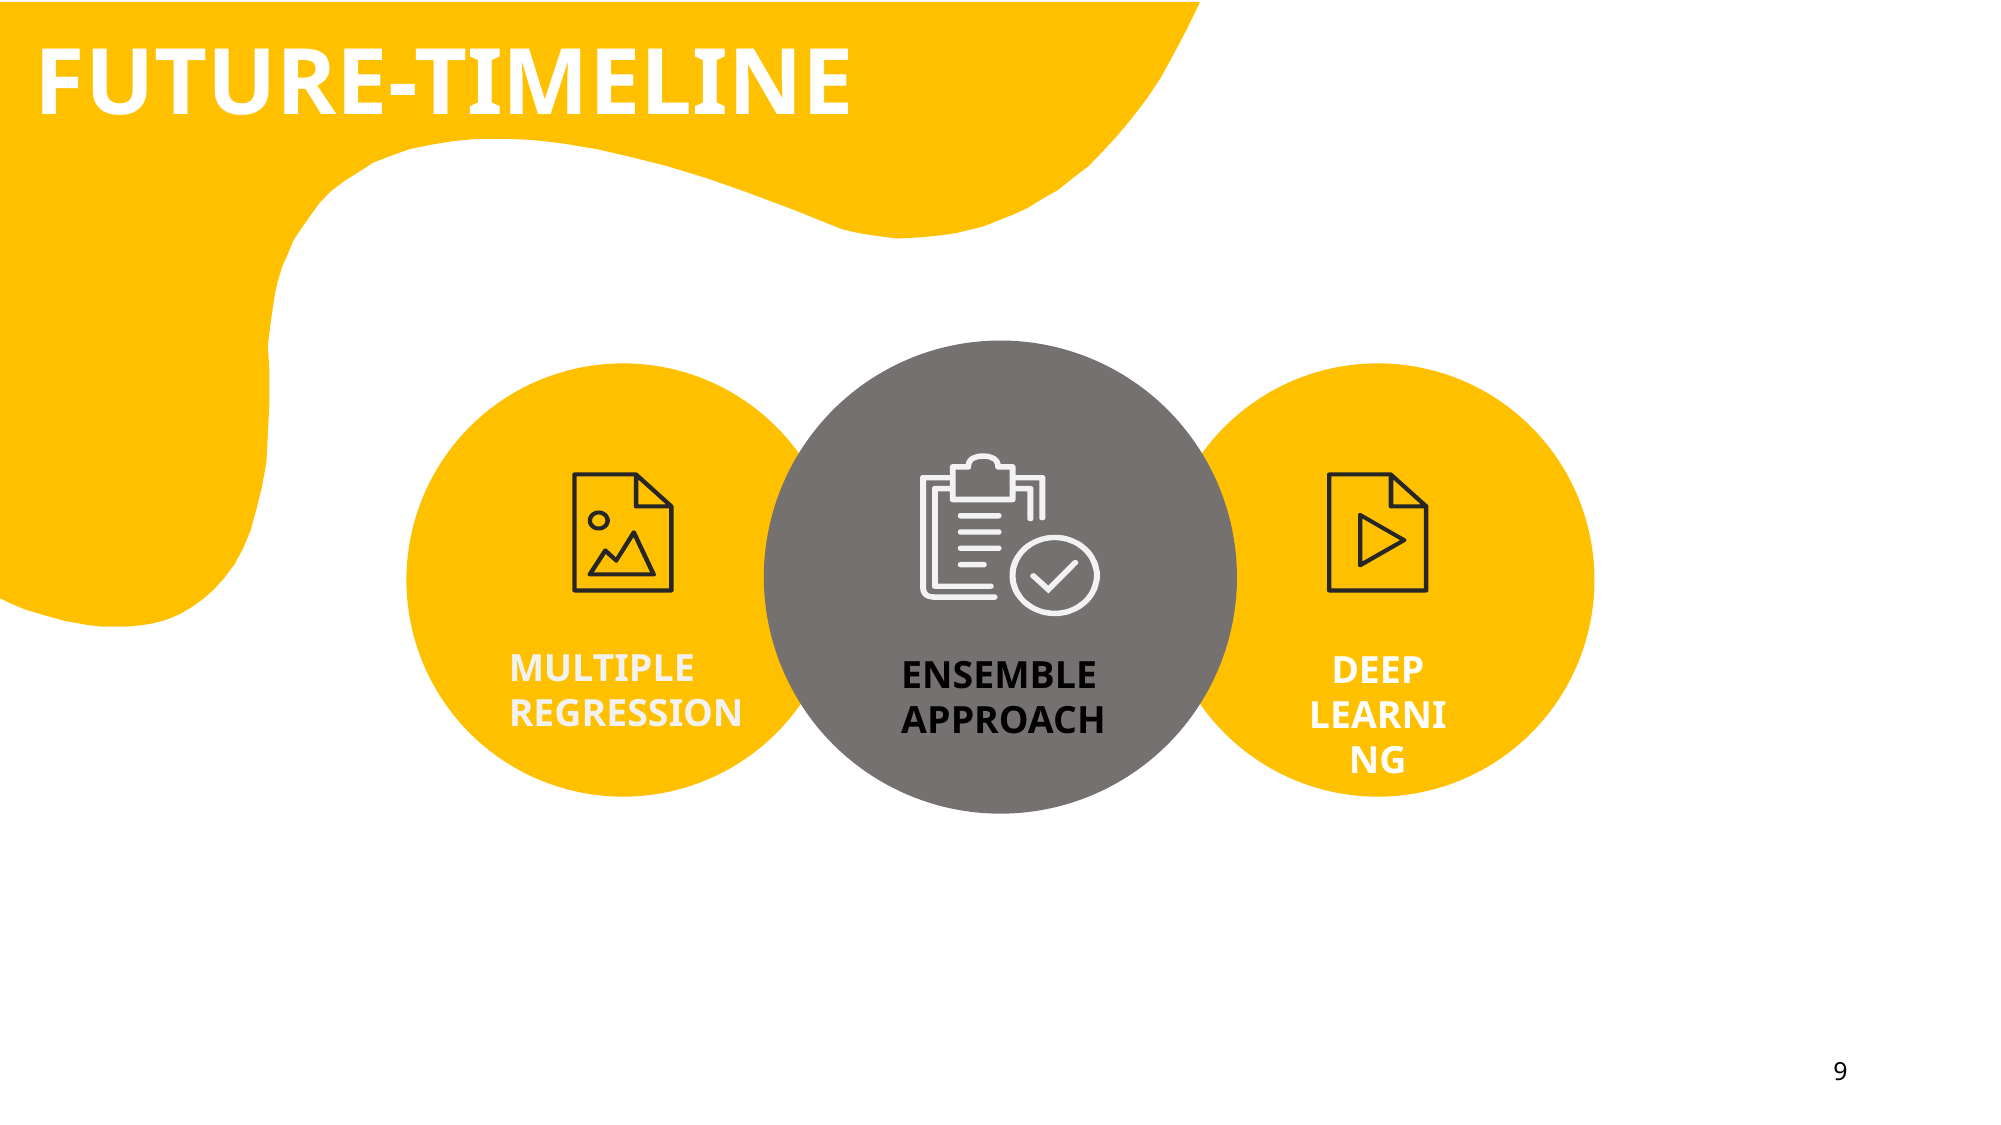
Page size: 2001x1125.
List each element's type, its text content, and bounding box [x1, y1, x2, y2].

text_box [1327, 472, 1429, 593]
text_box [405, 362, 800, 798]
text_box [920, 453, 1100, 617]
text_box MULTIPLE REGRESSION [494, 636, 769, 742]
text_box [572, 472, 674, 593]
text_box ENSEMBLE APPROACH [886, 643, 1131, 749]
text_box [1200, 362, 1596, 775]
slide_number 9 [1412, 1042, 1863, 1103]
text_box [0, 1, 1201, 627]
text_box FUTURE-TIMELINE [20, 15, 887, 140]
text_box [762, 339, 1239, 815]
text_box DEEP LEARNING [1280, 638, 1475, 789]
text_box [1317, 789, 1439, 798]
